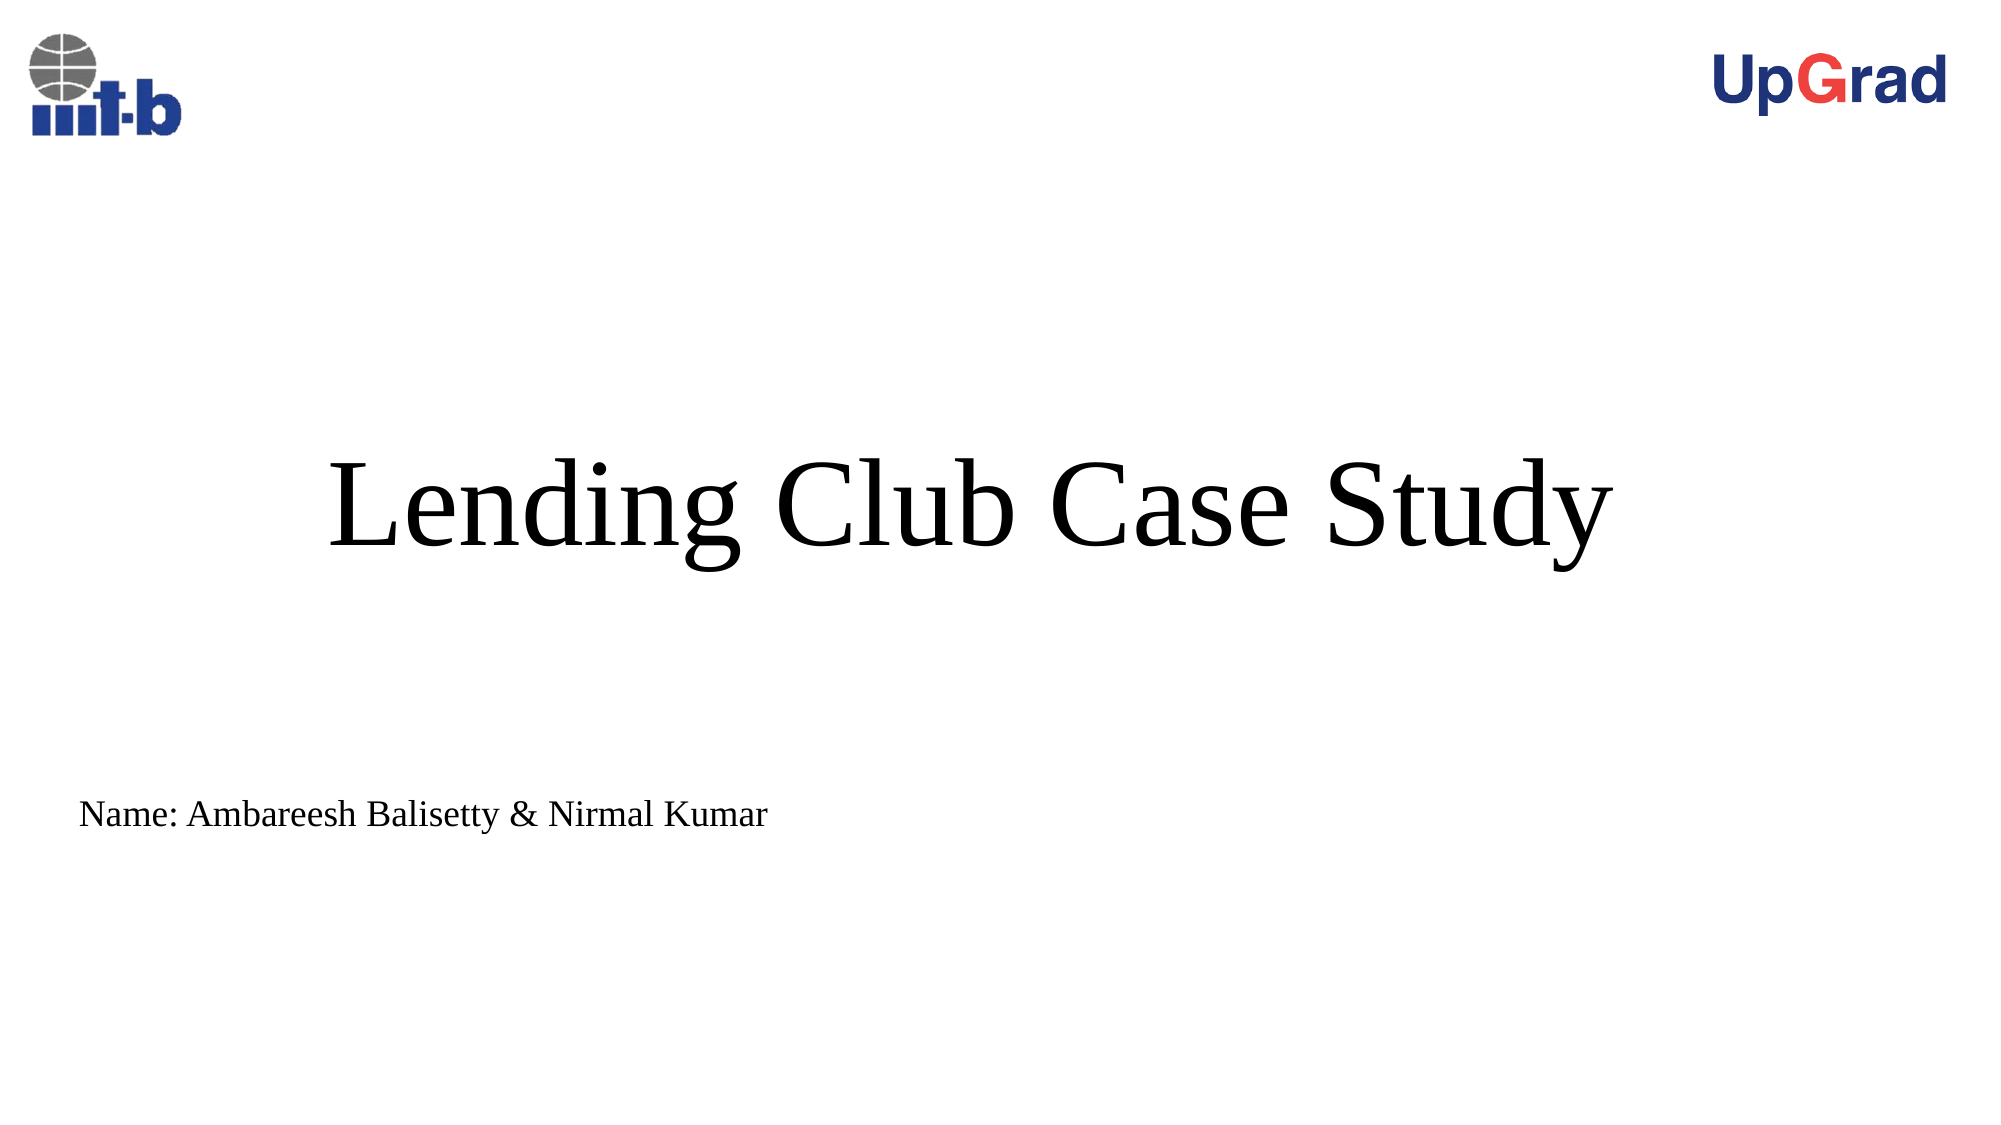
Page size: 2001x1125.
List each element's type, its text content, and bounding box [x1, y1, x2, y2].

subtitle Name: Ambareesh Balisetty & Nirmal Kumar [63, 786, 1071, 1038]
picture [1714, 53, 1952, 116]
title Lending Club Case Study [228, 56, 1729, 581]
picture [0, 29, 208, 163]
